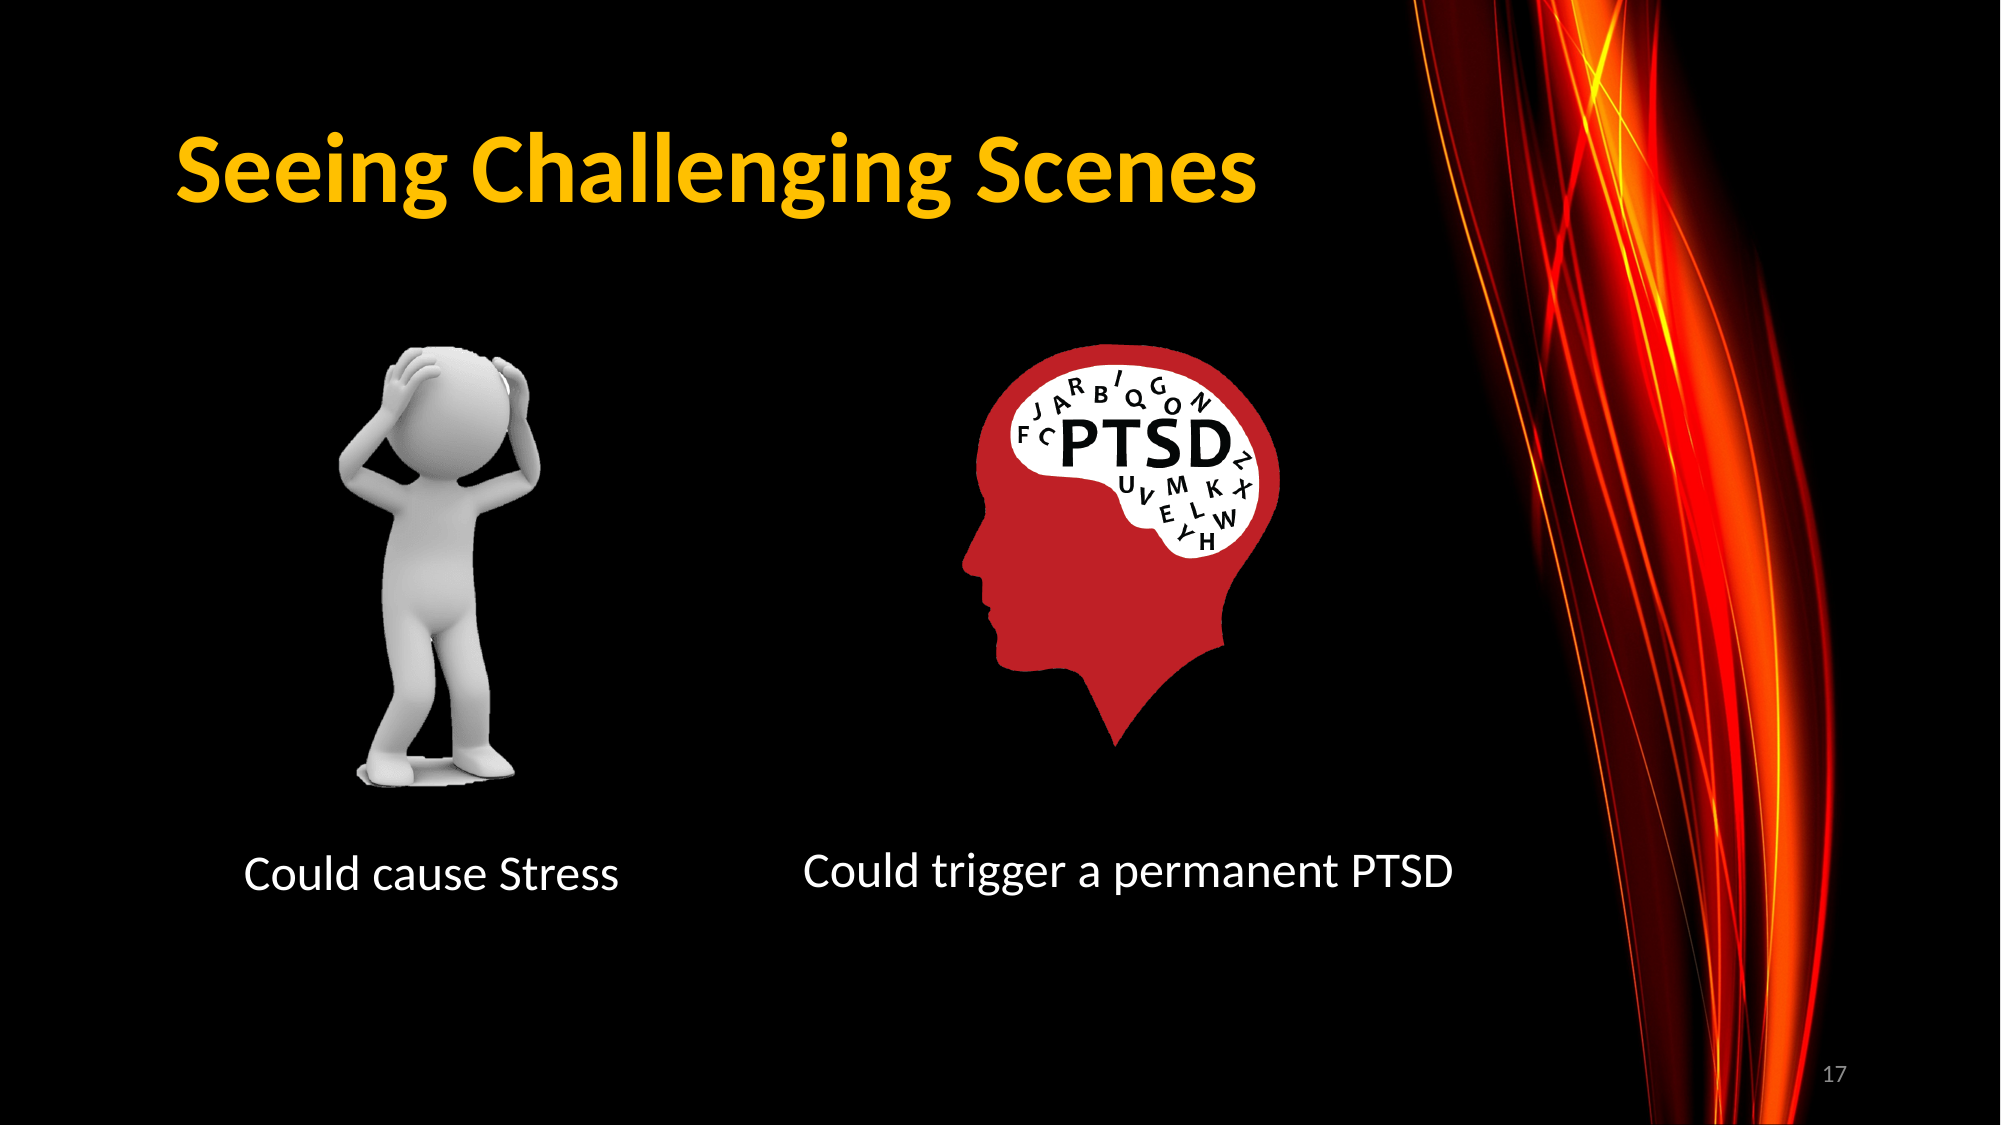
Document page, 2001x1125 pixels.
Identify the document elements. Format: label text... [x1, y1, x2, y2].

slide_number 17 [1412, 1042, 1863, 1103]
text_box Seeing Challenging Scenes [90, 94, 1345, 230]
text_box Could cause Stress [229, 852, 635, 908]
picture [0, 0, 2001, 1125]
text_box Could trigger a permanent PTSD [788, 829, 1470, 905]
